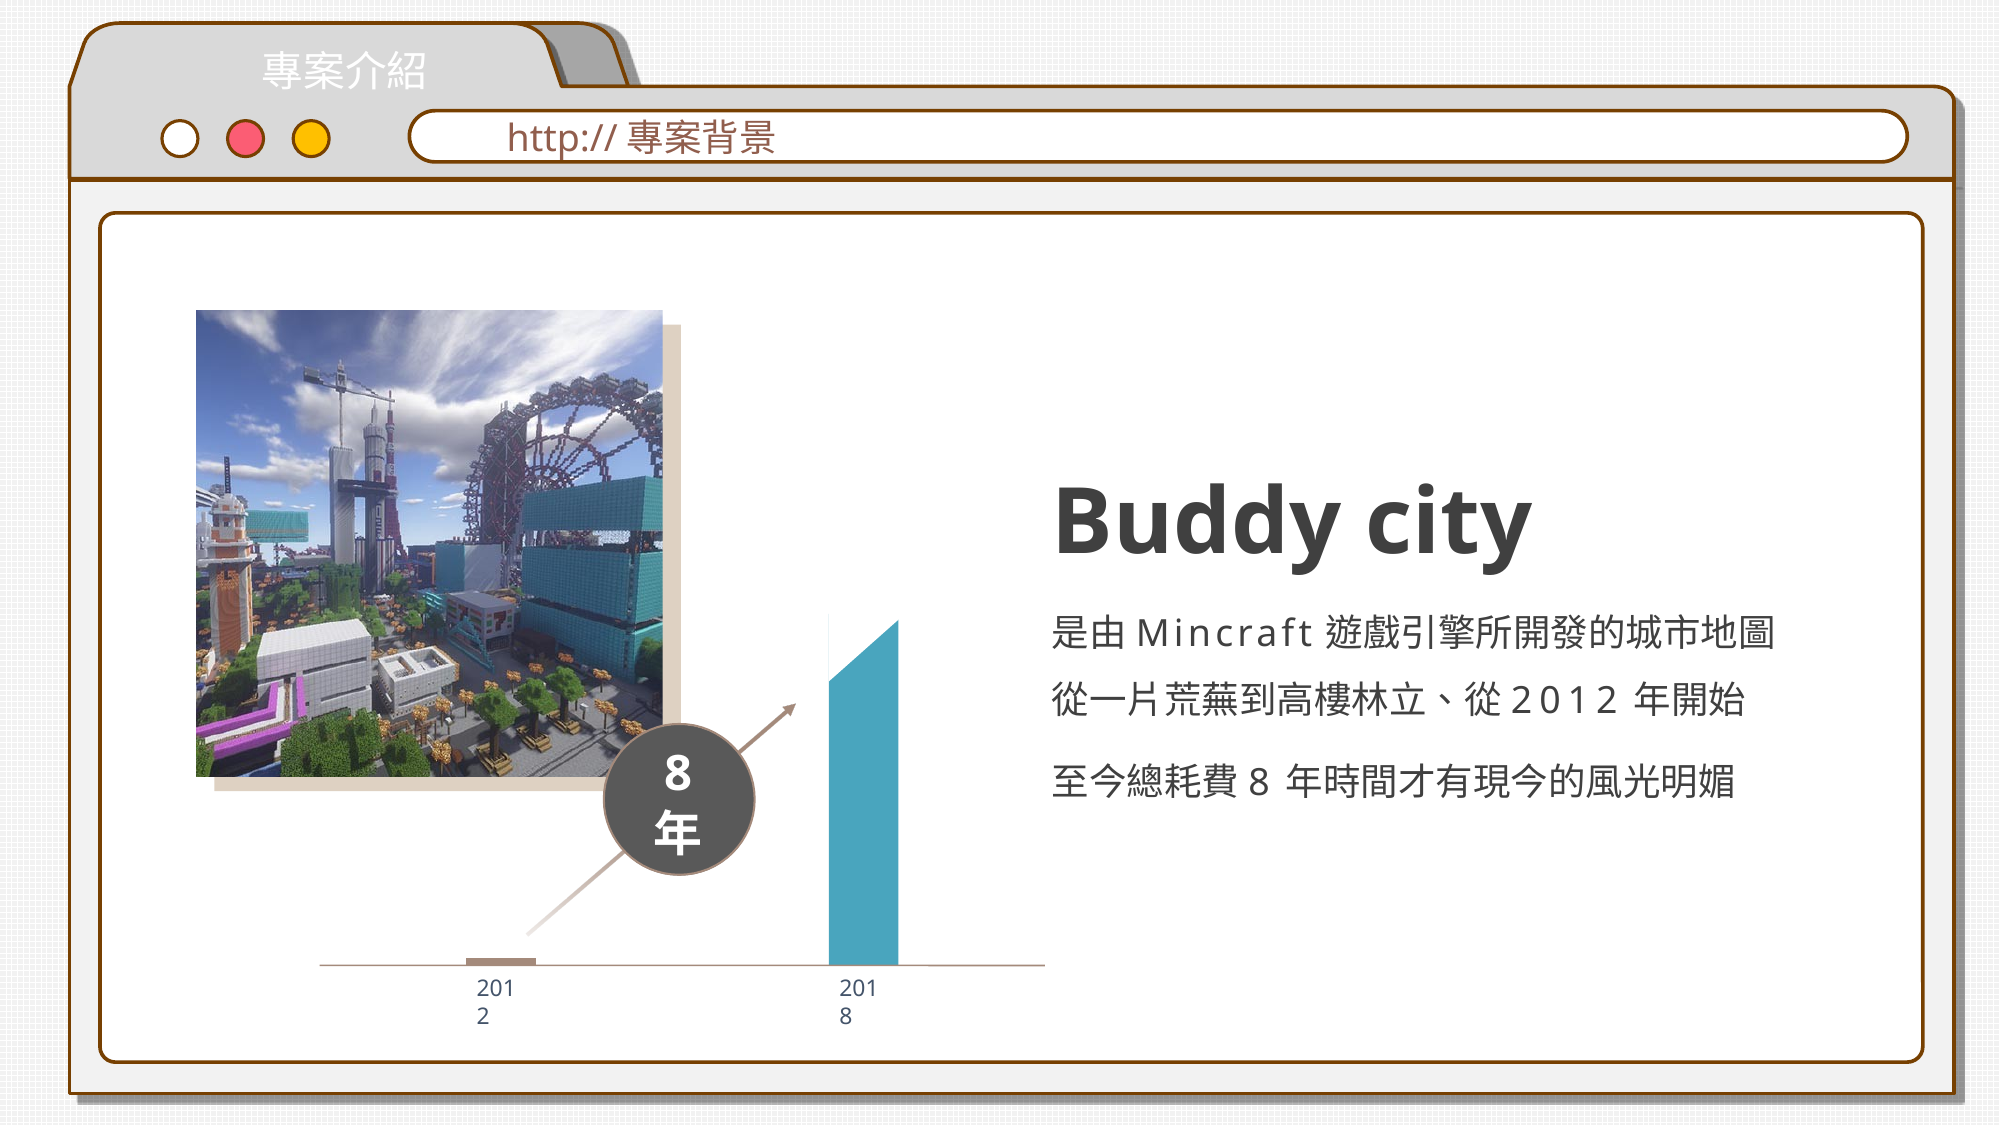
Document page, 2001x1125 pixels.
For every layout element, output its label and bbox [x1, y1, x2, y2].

text_box [603, 723, 755, 876]
text_box [69, 22, 1955, 1094]
text_box [195, 309, 1804, 1004]
